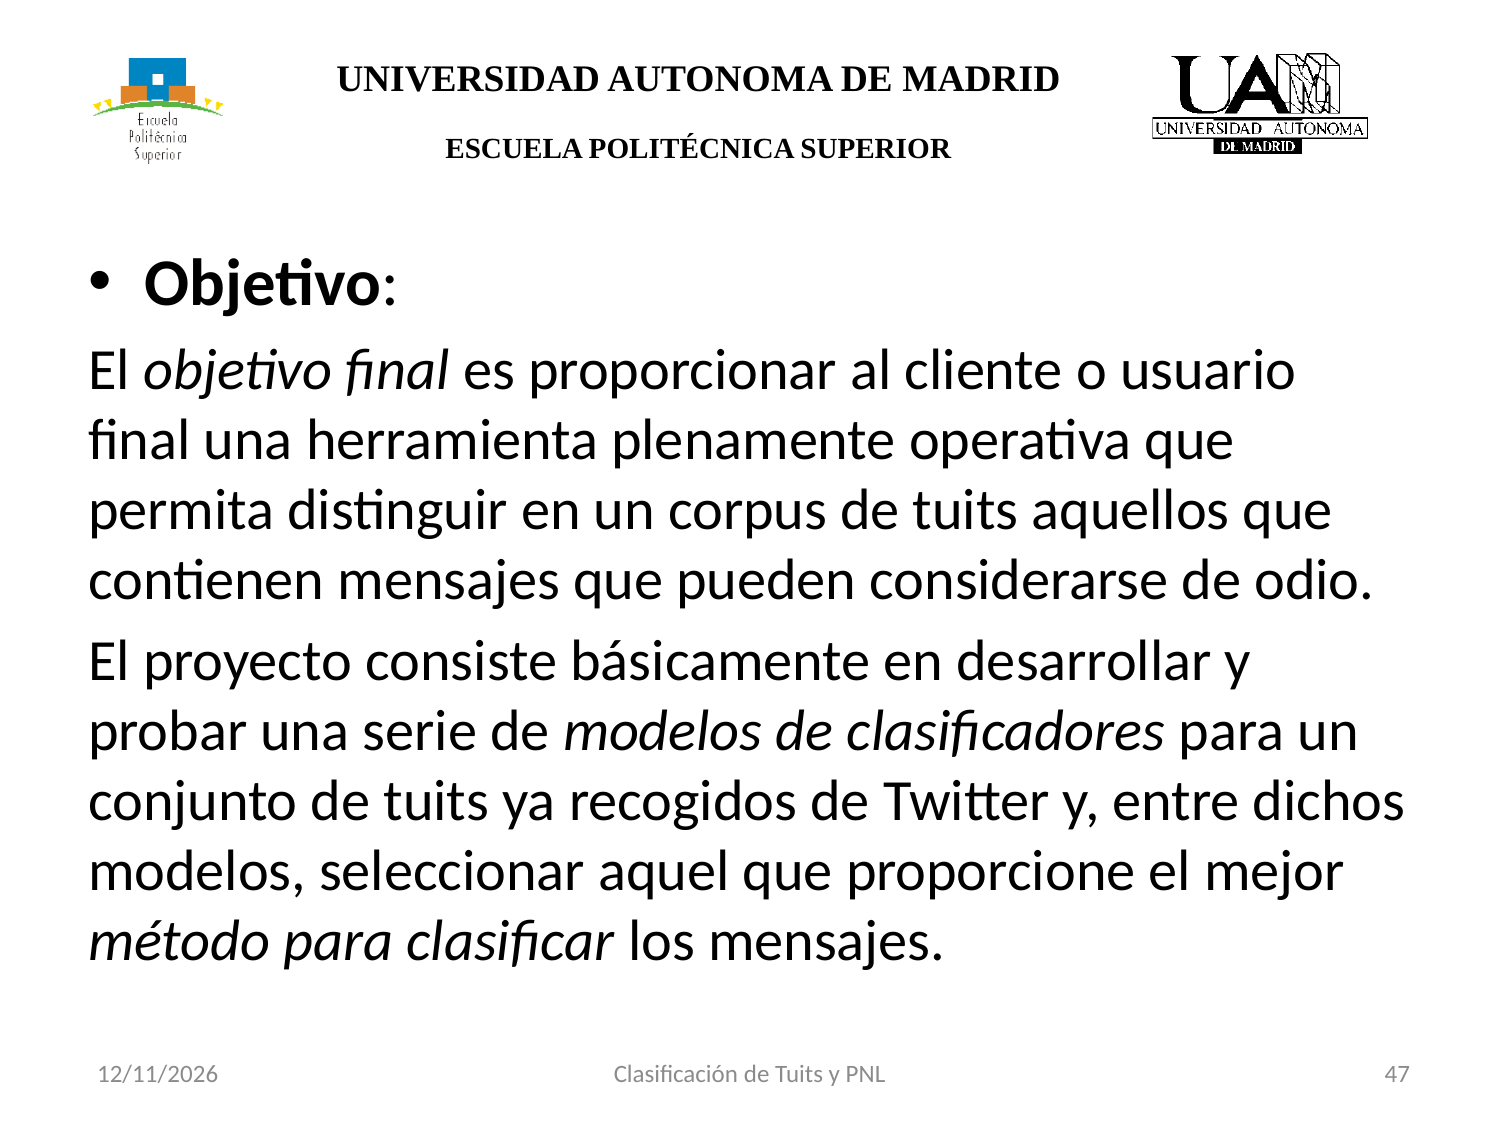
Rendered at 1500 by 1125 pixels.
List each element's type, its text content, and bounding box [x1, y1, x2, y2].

footer Clasificación de Tuits y PNL [512, 1042, 988, 1103]
slide_number 47 [1074, 1042, 1425, 1103]
picture [93, 58, 223, 164]
picture [153, 75, 163, 84]
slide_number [82, 1042, 432, 1103]
picture [1148, 46, 1372, 164]
list Objetivo: El objetivo final es proporcionar al cliente o usuario final una herramienta plenamente operativa que permita distinguir en un corpus de tuits aquellos que contienen mensajes que pueden considerarse de odio. El proyecto consiste básicamente en desarrollar y probar una serie de modelos de clasificadores para un conjunto de tuits ya recogidos de Twitter y, entre dichos modelos, seleccionar aquel que proporcione el mejor método para clasificar los mensajes. [72, 231, 1424, 975]
